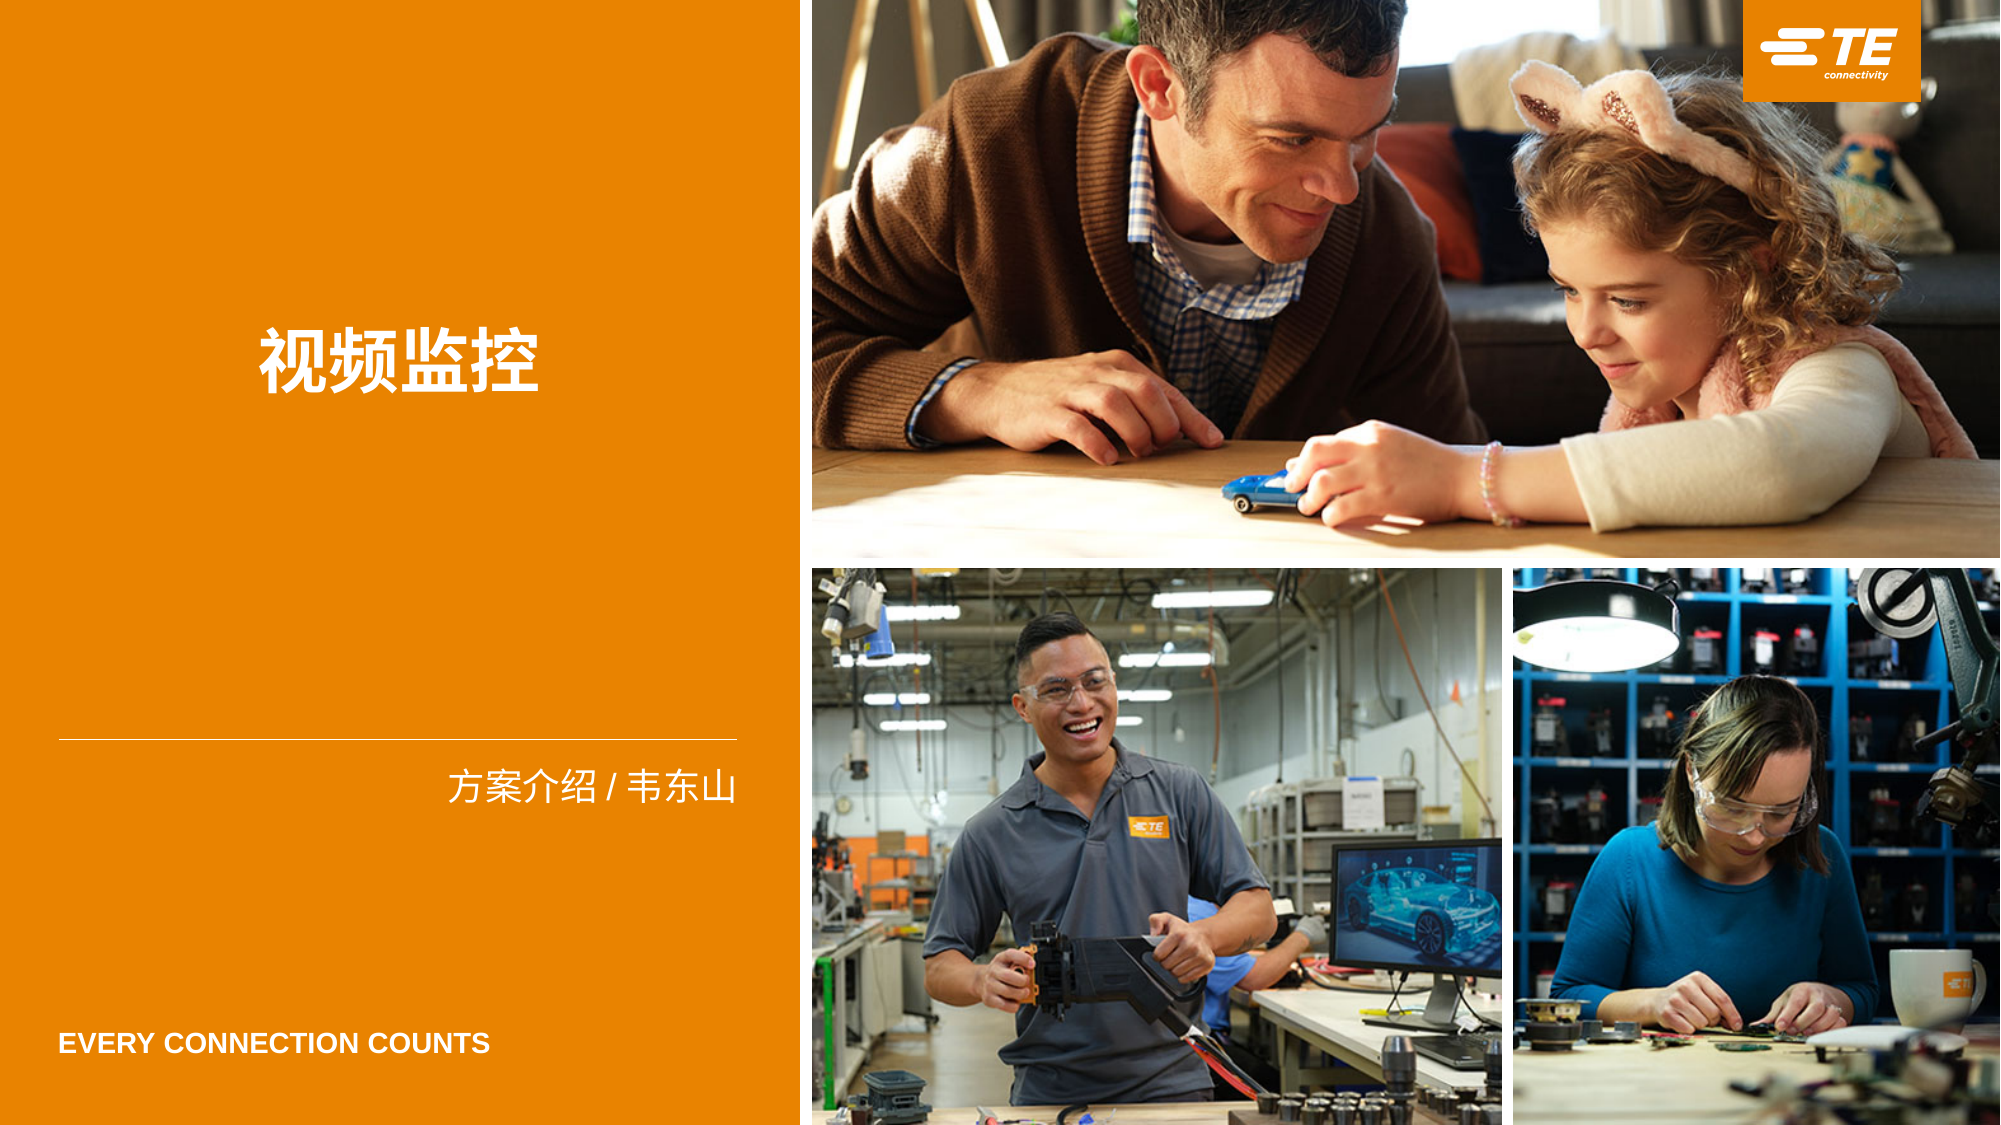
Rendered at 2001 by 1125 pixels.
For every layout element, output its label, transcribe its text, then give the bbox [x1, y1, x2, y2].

picture [812, 0, 2000, 558]
title 视频监控 [60, 116, 739, 718]
picture [1513, 568, 2000, 1125]
picture [812, 568, 1502, 1125]
subtitle 方案介绍/韦东山 [60, 768, 739, 972]
